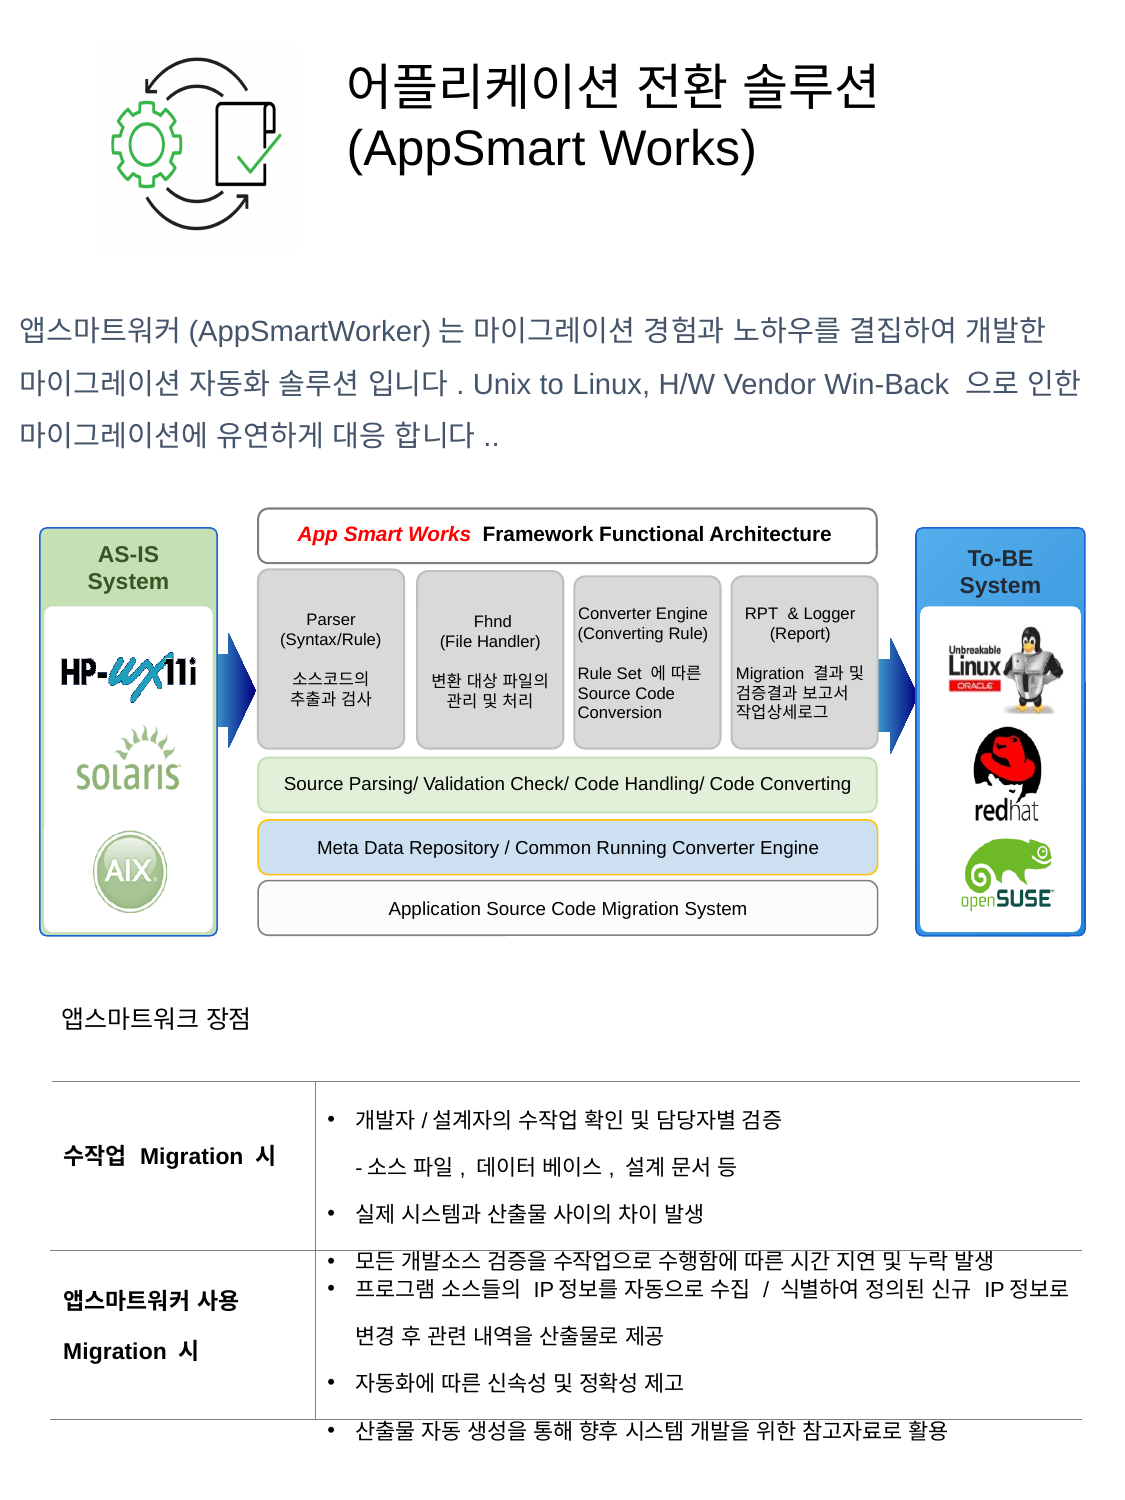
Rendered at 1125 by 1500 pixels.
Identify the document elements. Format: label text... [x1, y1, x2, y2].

text_box 앱스마트워커(AppSmartWorker)는 마이그레이션 경험과 노하우를 결집하여 개발한 마이그레이션 자동화 솔루션 입니다. Unix to Linux, H/W Vendor Win-Back 으로 인한 마이그레이션에 유연하게 대응 합니다.. [4, 287, 1125, 460]
picture [95, 43, 299, 251]
table_header 개발자/설계자의 수작업 확인 및 담당자별 검증 -소스 파일, 데이터 베이스, 설계 문서 등 실제 시스템과 산출물 사이의 차이 발생 모든 개발소스 검증을 수작업으로 수행함에 따른 시간 지연 및 누락 발생 [316, 1082, 1080, 1250]
table_header 수작업 Migration 시 [52, 1082, 315, 1250]
table_cell 프로그램 소스들의 IP정보를 자동으로 수집 / 식별하여 정의된 신규 IP정보로 변경 후 관련 내역을 산출물로 제공 자동화에 따른 신속성 및 정확성 제고 산출물 자동 생성을 통해 향후 시스템 개발을 위한 참고자료로 활용 [316, 1251, 1080, 1419]
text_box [39, 508, 1085, 936]
text_box 앱스마트워크 장점 [46, 996, 618, 1042]
text_box 어플리케이션 전환 솔루션 (AppSmart Works) [331, 48, 1100, 183]
table_cell 앱스마트워커 사용 Migration 시 [52, 1251, 315, 1419]
